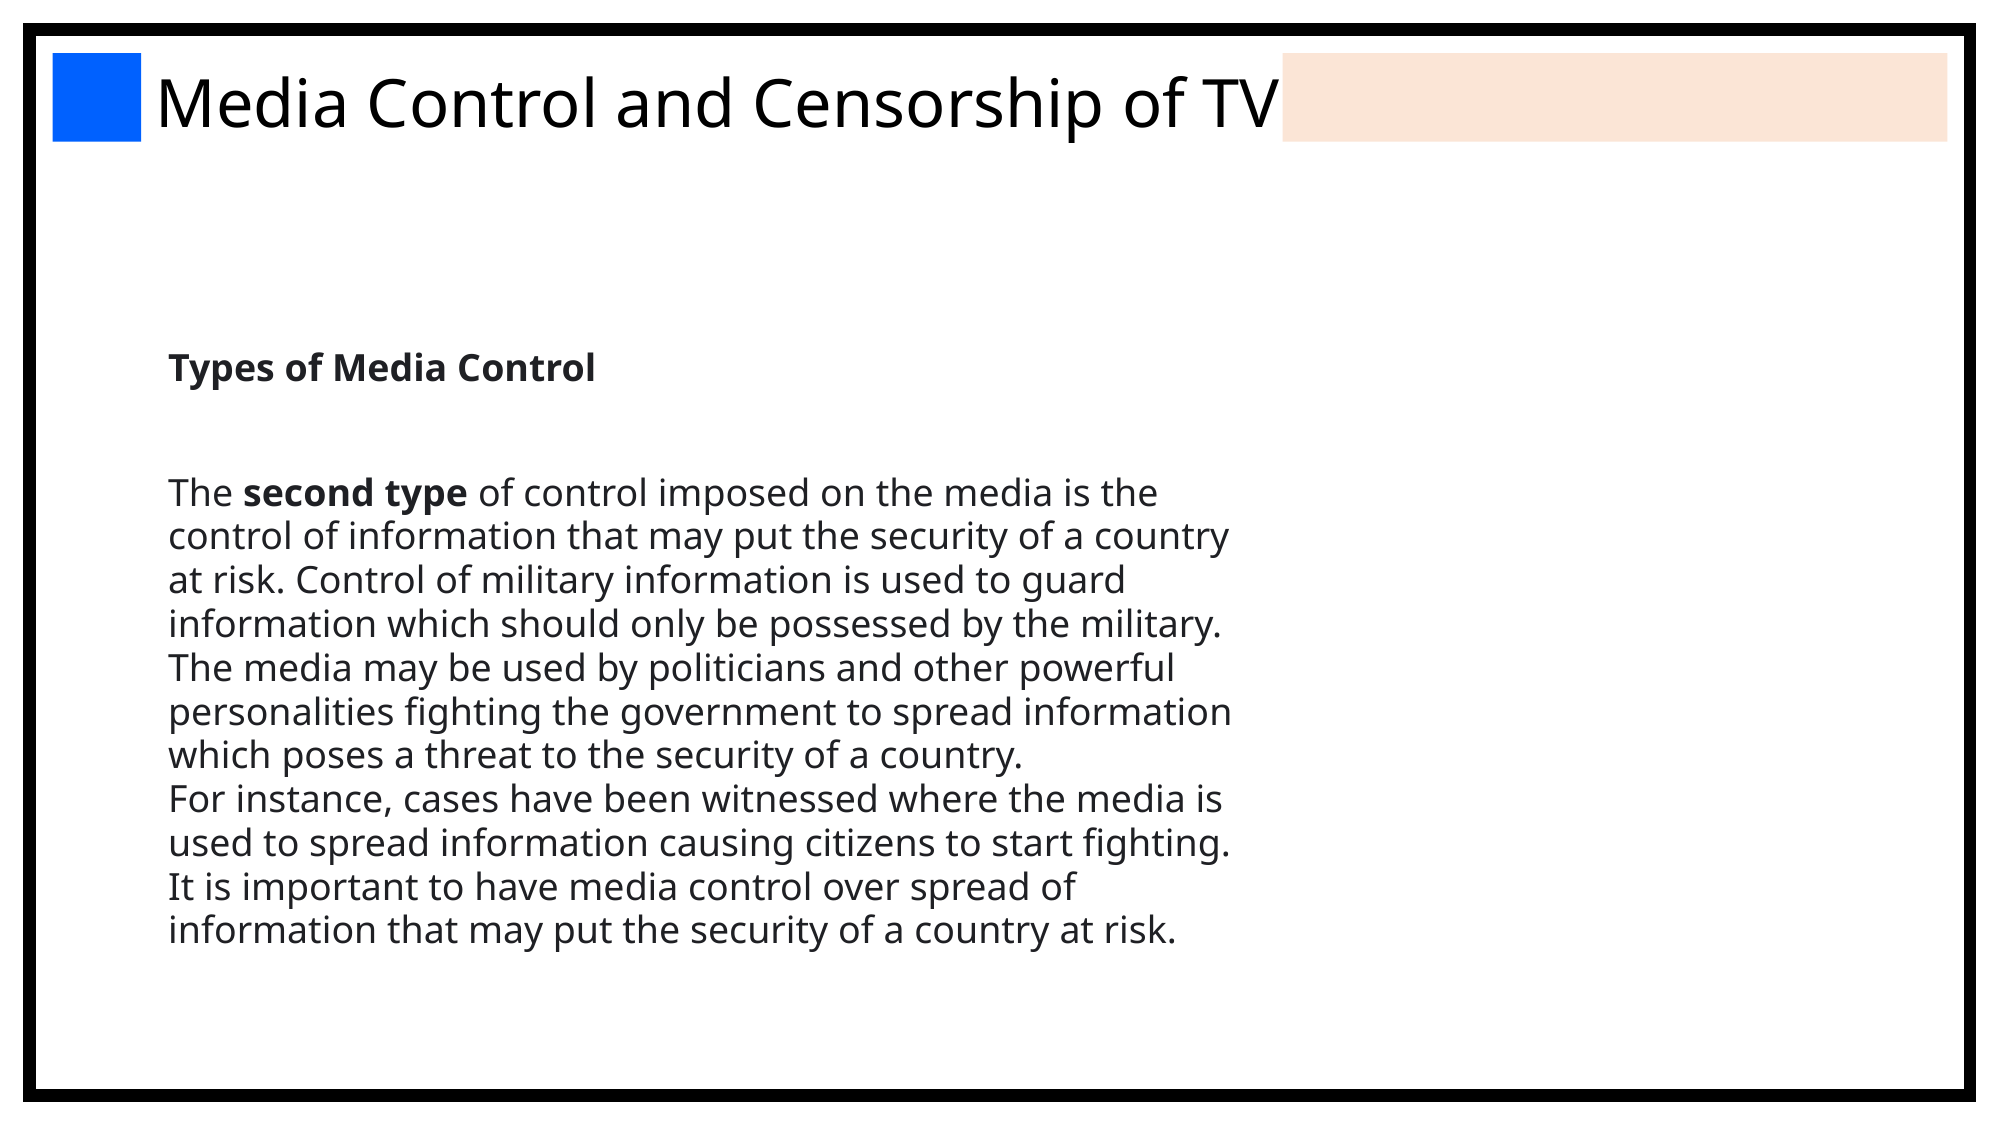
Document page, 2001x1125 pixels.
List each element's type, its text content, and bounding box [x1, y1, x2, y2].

text_box [1282, 52, 1948, 143]
text_box [29, 28, 1971, 1096]
text_box Types of Media Control The second type of control imposed on the media is the control of information that may put the security of a country at risk. Control of military information is used to guard information which should only be possessed by the military. The media may be used by politicians and other powerful personalities fighting the government to spread information which poses a threat to the security of a country. For instance, cases have been witnessed where the media is used to spread information causing citizens to start fighting. It is important to have media control over spread of information that may put the security of a country at risk. [153, 266, 1279, 1007]
text_box [52, 52, 142, 143]
text_box Media Control and Censorship of TV [141, 53, 1752, 148]
